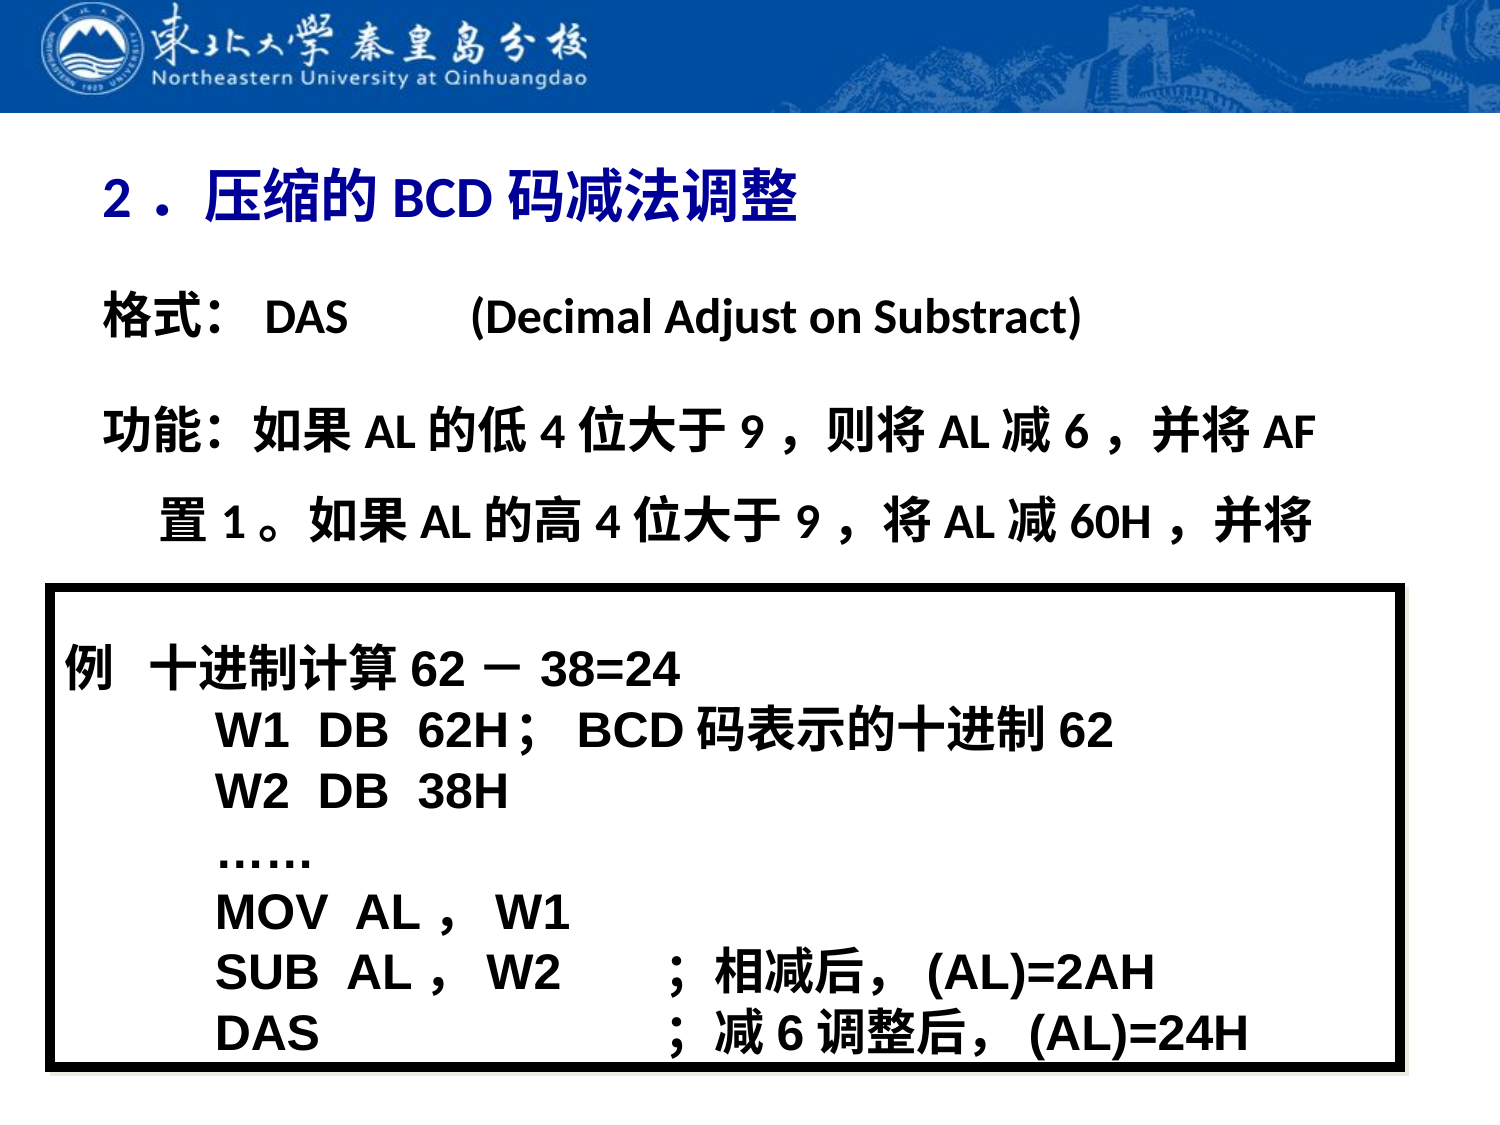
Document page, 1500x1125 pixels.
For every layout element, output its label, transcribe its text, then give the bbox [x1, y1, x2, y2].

list 2．压缩的BCD码减法调整 格式：DAS (Decimal Adjust on Substract) 功能：如果AL的低4位大于9，则将AL减6，并将AF置1。如果AL的高4位大于9，将AL减60H，并将CF置1。 [87, 137, 1338, 587]
text_box 例 十进制计算62－38=24 W1 DB 62H ；BCD码表示的十进制62 W2 DB 38H …… MOV AL，W1 SUB AL，W2 ；相减后，(AL)=2AH DAS ；减6调整后，(AL)=24H [49, 587, 1400, 1068]
picture [0, 0, 1500, 113]
